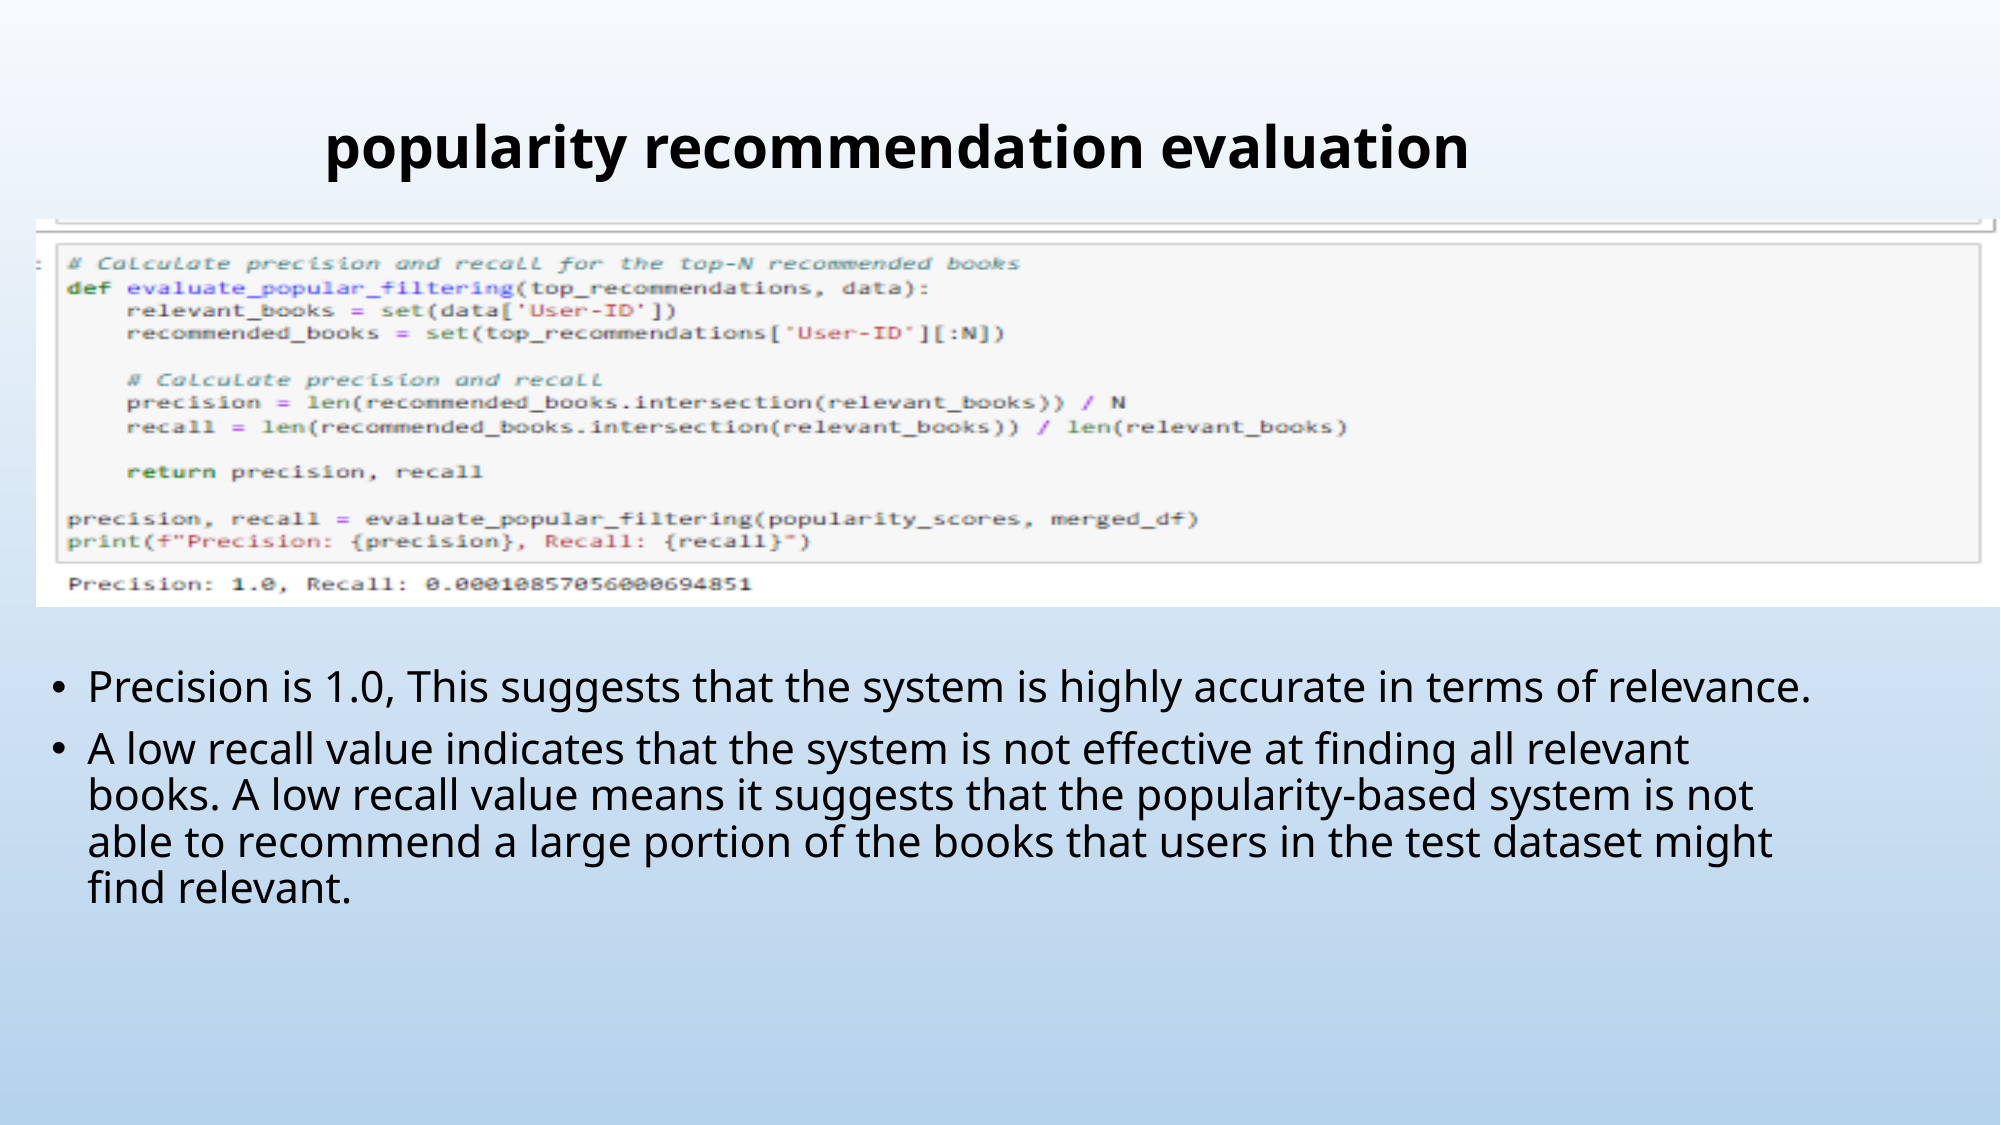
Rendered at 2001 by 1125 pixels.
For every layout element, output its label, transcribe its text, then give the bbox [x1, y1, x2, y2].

text_box popularity recommendation evaluation [192, 102, 1588, 188]
subtitle Precision is 1.0, This suggests that the system is highly accurate in terms of relevance. A low recall value indicates that the system is not effective at finding all relevant books. A low recall value means it suggests that the popularity-based system is not able to recommend a large portion of the books that users in the test dataset might find relevant. [36, 657, 1837, 933]
picture [36, 219, 2000, 607]
